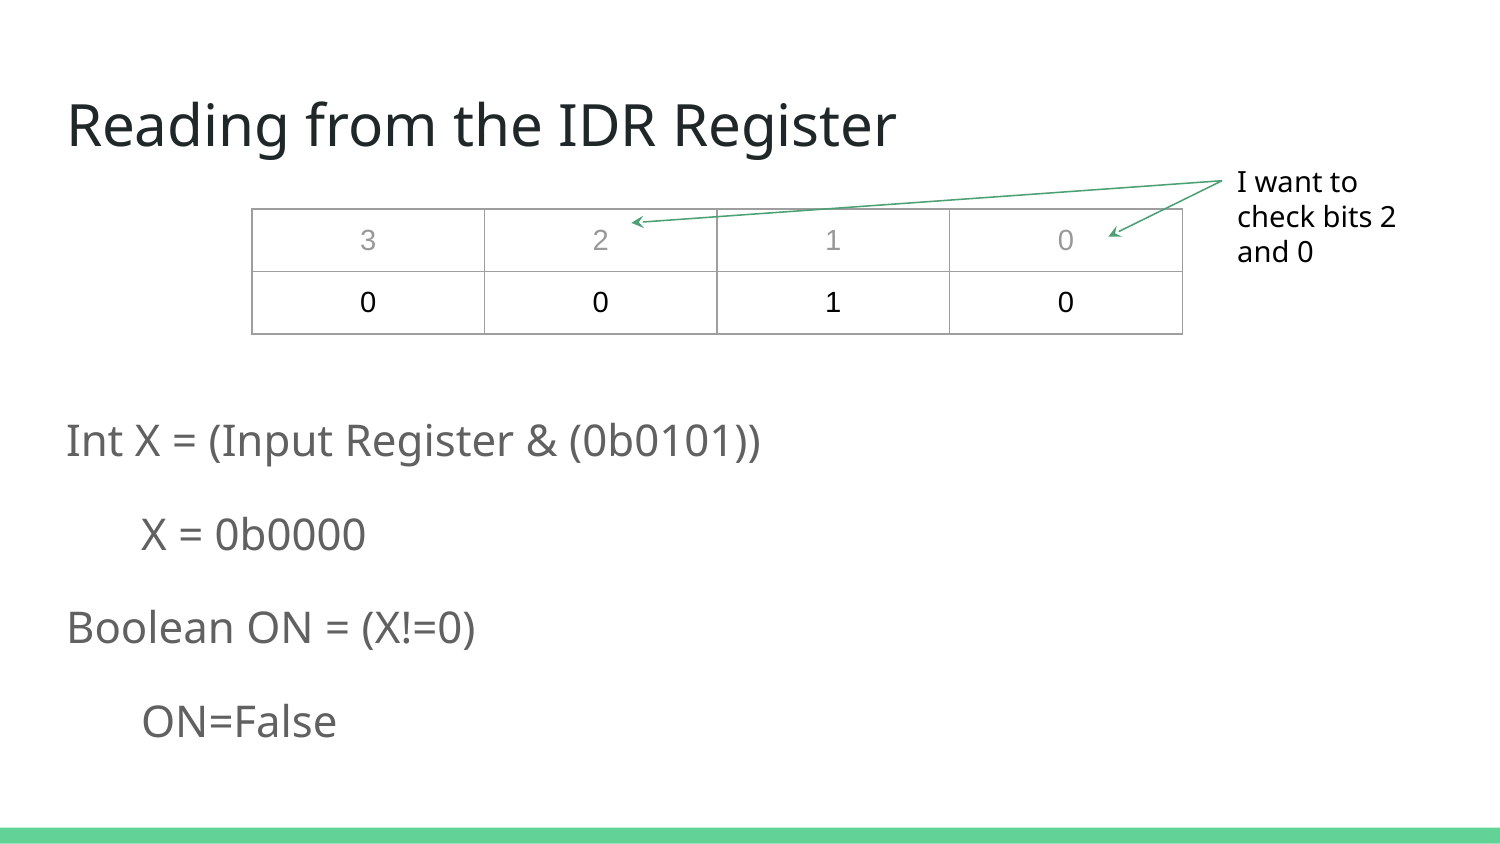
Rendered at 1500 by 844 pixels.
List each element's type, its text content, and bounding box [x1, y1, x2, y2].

table_header 1 [718, 230, 949, 271]
table_header 1 [718, 272, 949, 333]
table_header 2 [485, 210, 716, 271]
text_box I want to check bits 2 and 0 [1222, 148, 1449, 213]
table_header 0 [950, 230, 1182, 271]
table_header 0 [253, 272, 484, 333]
table_header 3 [253, 210, 484, 271]
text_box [631, 180, 1106, 224]
table_header 0 [485, 272, 716, 333]
table_header 0 [950, 272, 1182, 333]
title Reading from the IDR Register [51, 72, 1449, 167]
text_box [1108, 180, 1223, 237]
list Int X = (Input Register & (0b0101)) X = 0b0000 Boolean ON = (X!=0) ON=False [51, 389, 1449, 685]
